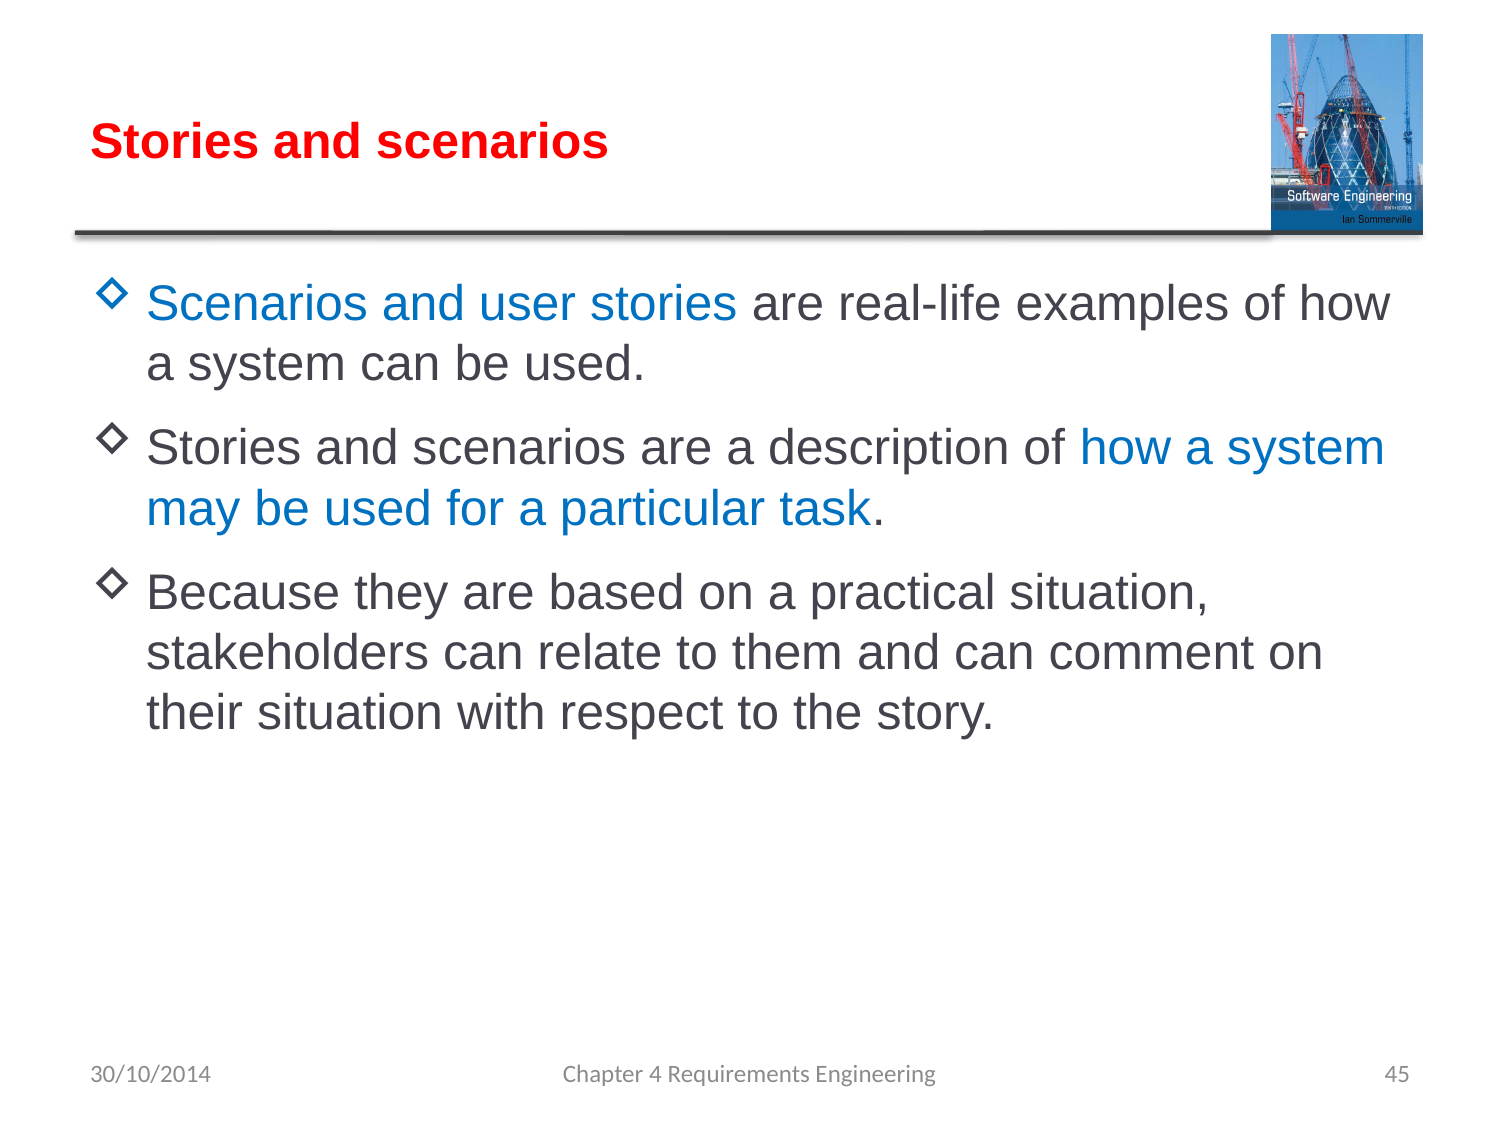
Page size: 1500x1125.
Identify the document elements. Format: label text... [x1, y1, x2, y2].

picture [1271, 34, 1423, 230]
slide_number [75, 1042, 425, 1103]
footer Chapter 4 Requirements Engineering [512, 1042, 988, 1103]
list Scenarios and user stories are real-life examples of how a system can be used. Stories and scenarios are a description of how a system may be used for a particular task. Because they are based on a practical situation, stakeholders can relate to them and can comment on their situation with respect to the story. [75, 262, 1425, 1005]
slide_number 45 [1074, 1042, 1425, 1103]
title Stories and scenarios [74, 44, 1272, 233]
